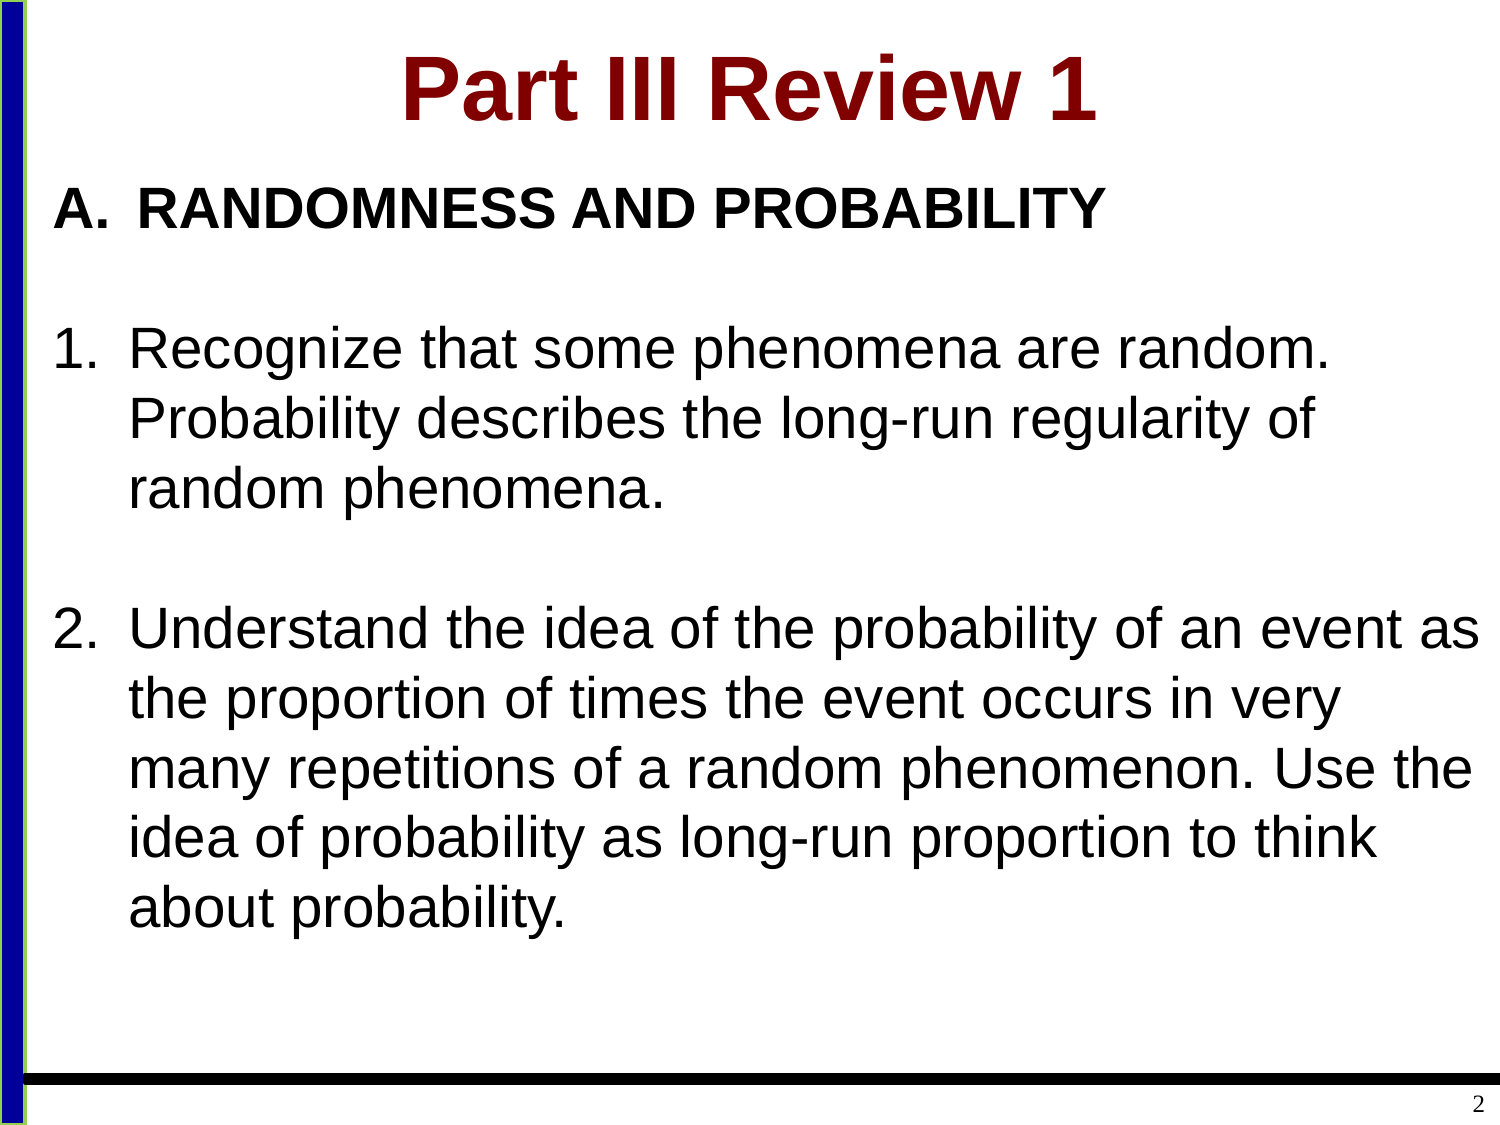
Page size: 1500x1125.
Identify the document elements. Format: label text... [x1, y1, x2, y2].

text_box RANDOMNESS AND PROBABILITY 1. Recognize that some phenomena are random. Probability describes the long-run regularity of random phenomena. 2. Understand the idea of the probability of an event as the proportion of times the event occurs in very many repetitions of a random phenomenon. Use the idea of probability as long-run proportion to think about probability. [37, 162, 1500, 1017]
title Part III Review 1 [74, 44, 1426, 162]
